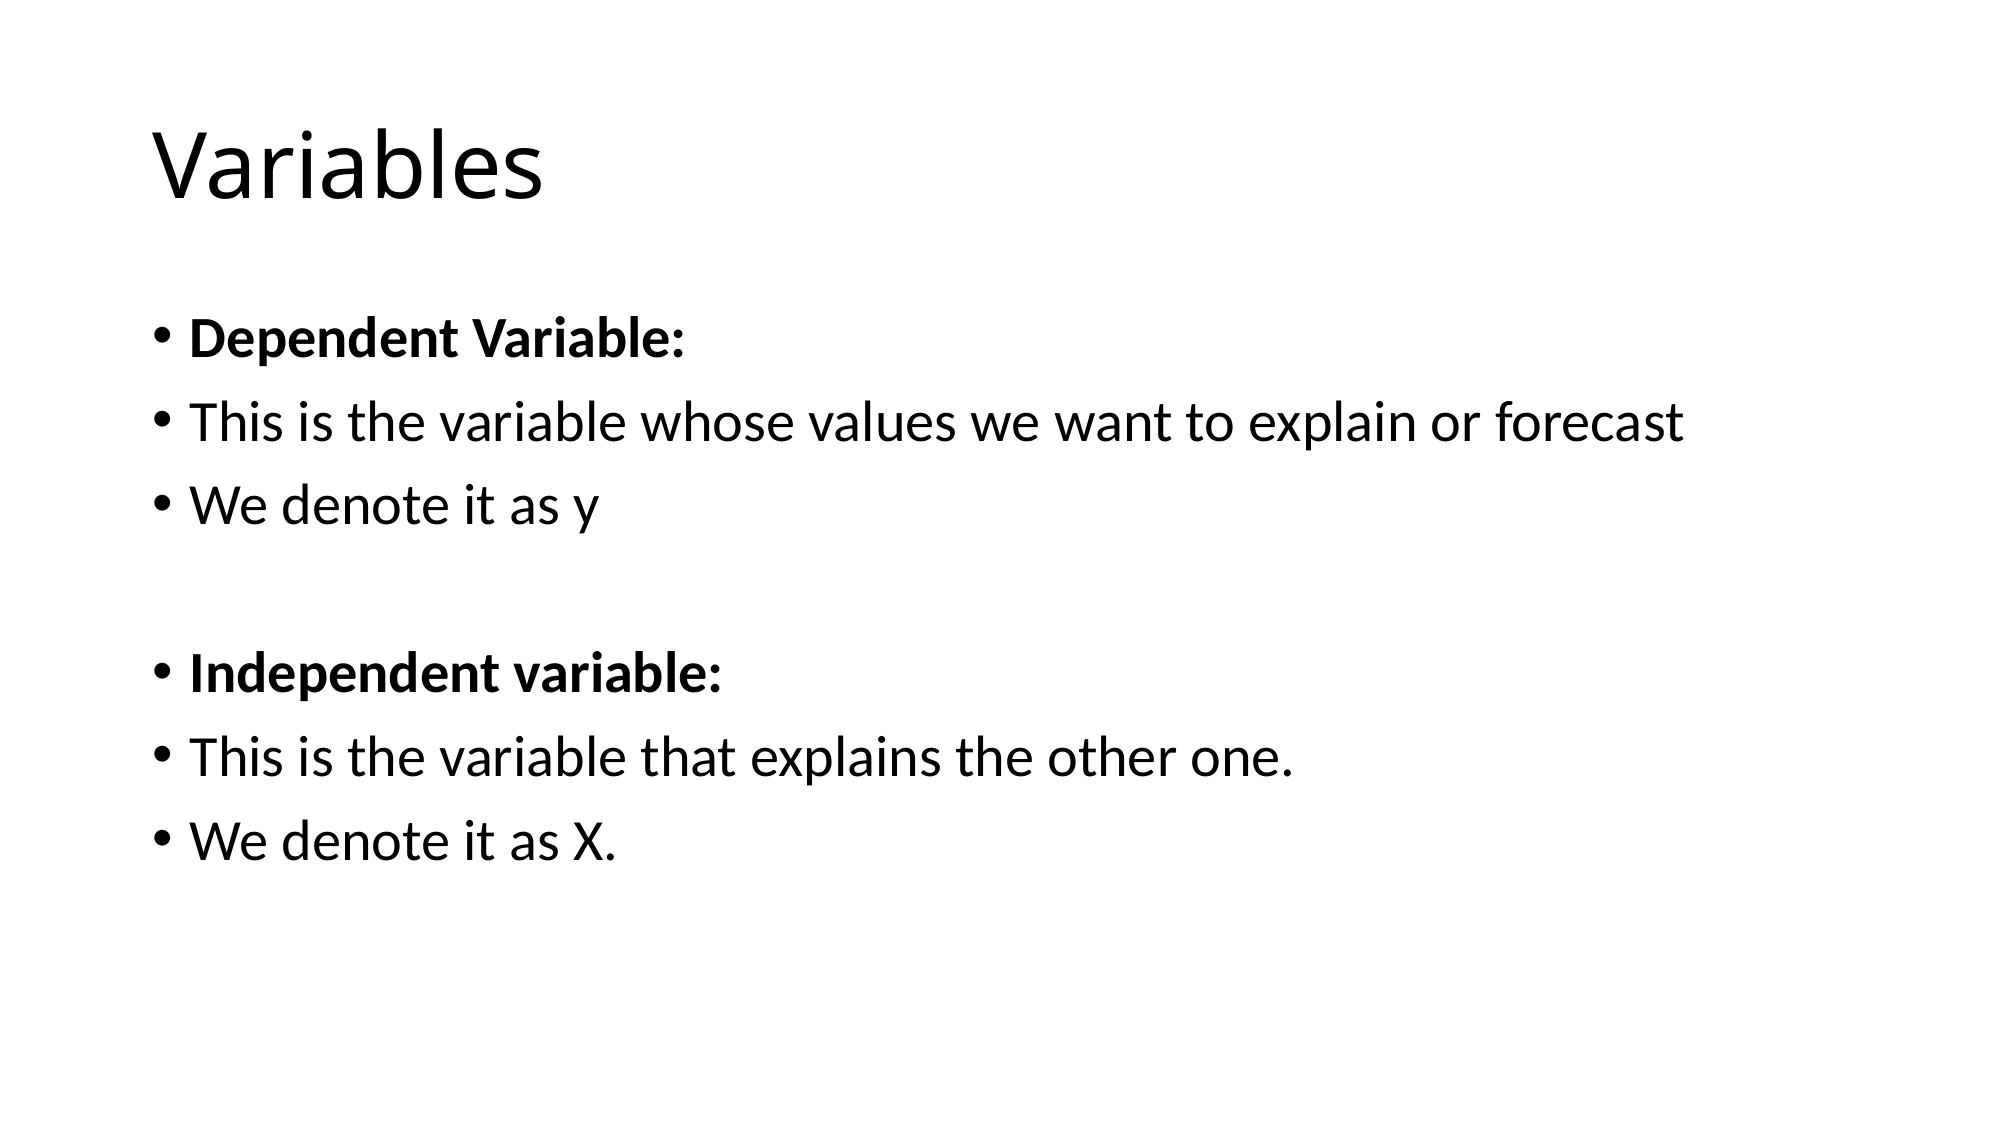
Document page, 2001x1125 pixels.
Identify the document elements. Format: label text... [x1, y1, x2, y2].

title Variables [137, 59, 1863, 278]
list Dependent Variable: This is the variable whose values we want to explain or forecast We denote it as y Independent variable: This is the variable that explains the other one. We denote it as X. [137, 299, 1863, 1014]
